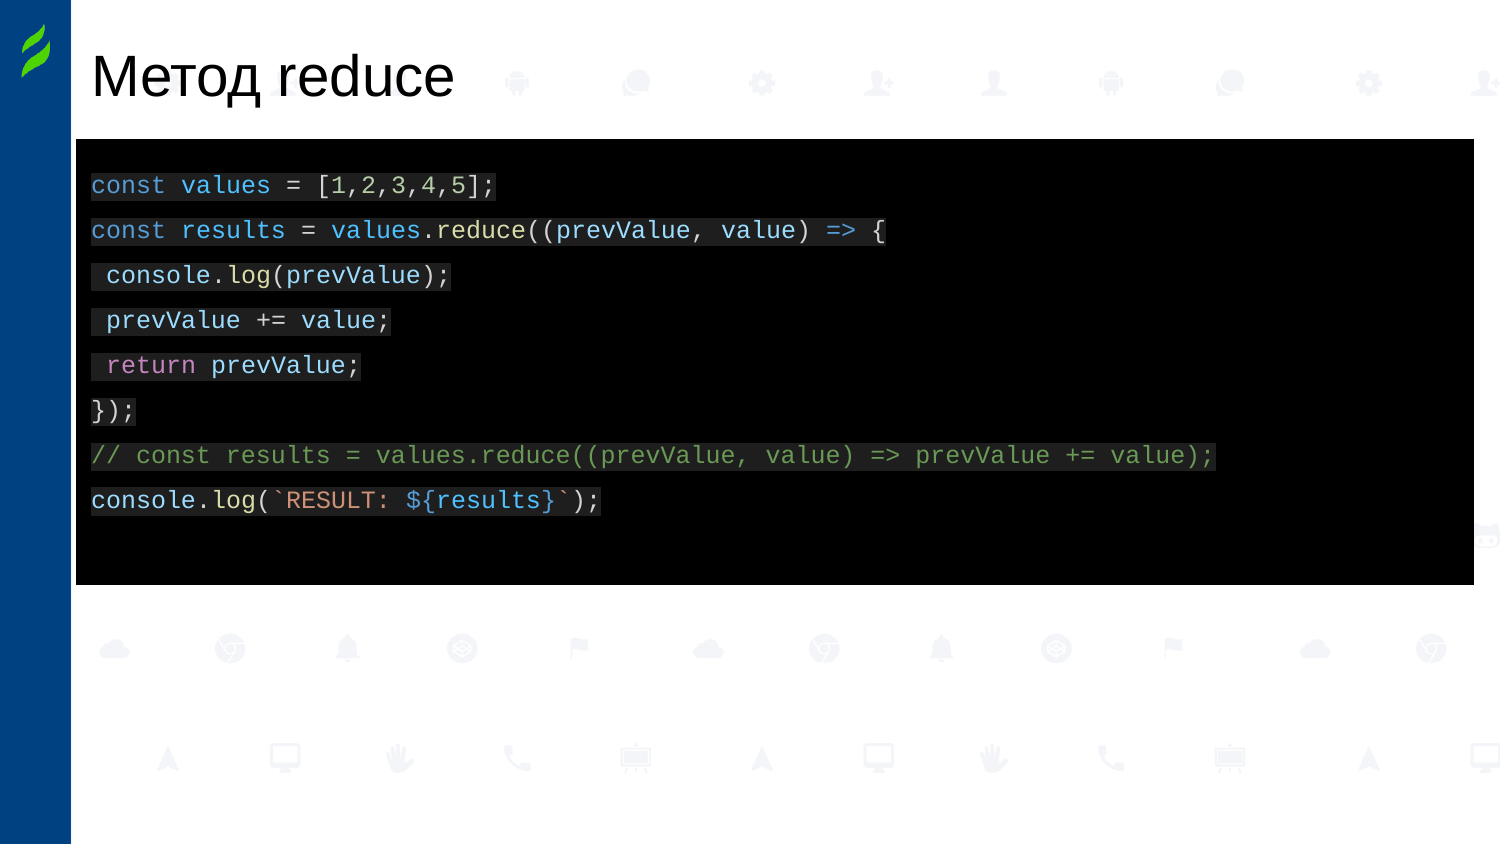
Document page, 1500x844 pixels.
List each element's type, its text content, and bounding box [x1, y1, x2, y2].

list const values = [1,2,3,4,5]; const results = values.reduce((prevValue, value) => { console.log(prevValue); prevValue += value; return prevValue; }); // const results = values.reduce((prevValue, value) => prevValue += value); console.log(`RESULT: ${results}`); [76, 139, 1474, 585]
picture [0, 0, 1500, 844]
title Метод reduce [76, 23, 1474, 117]
